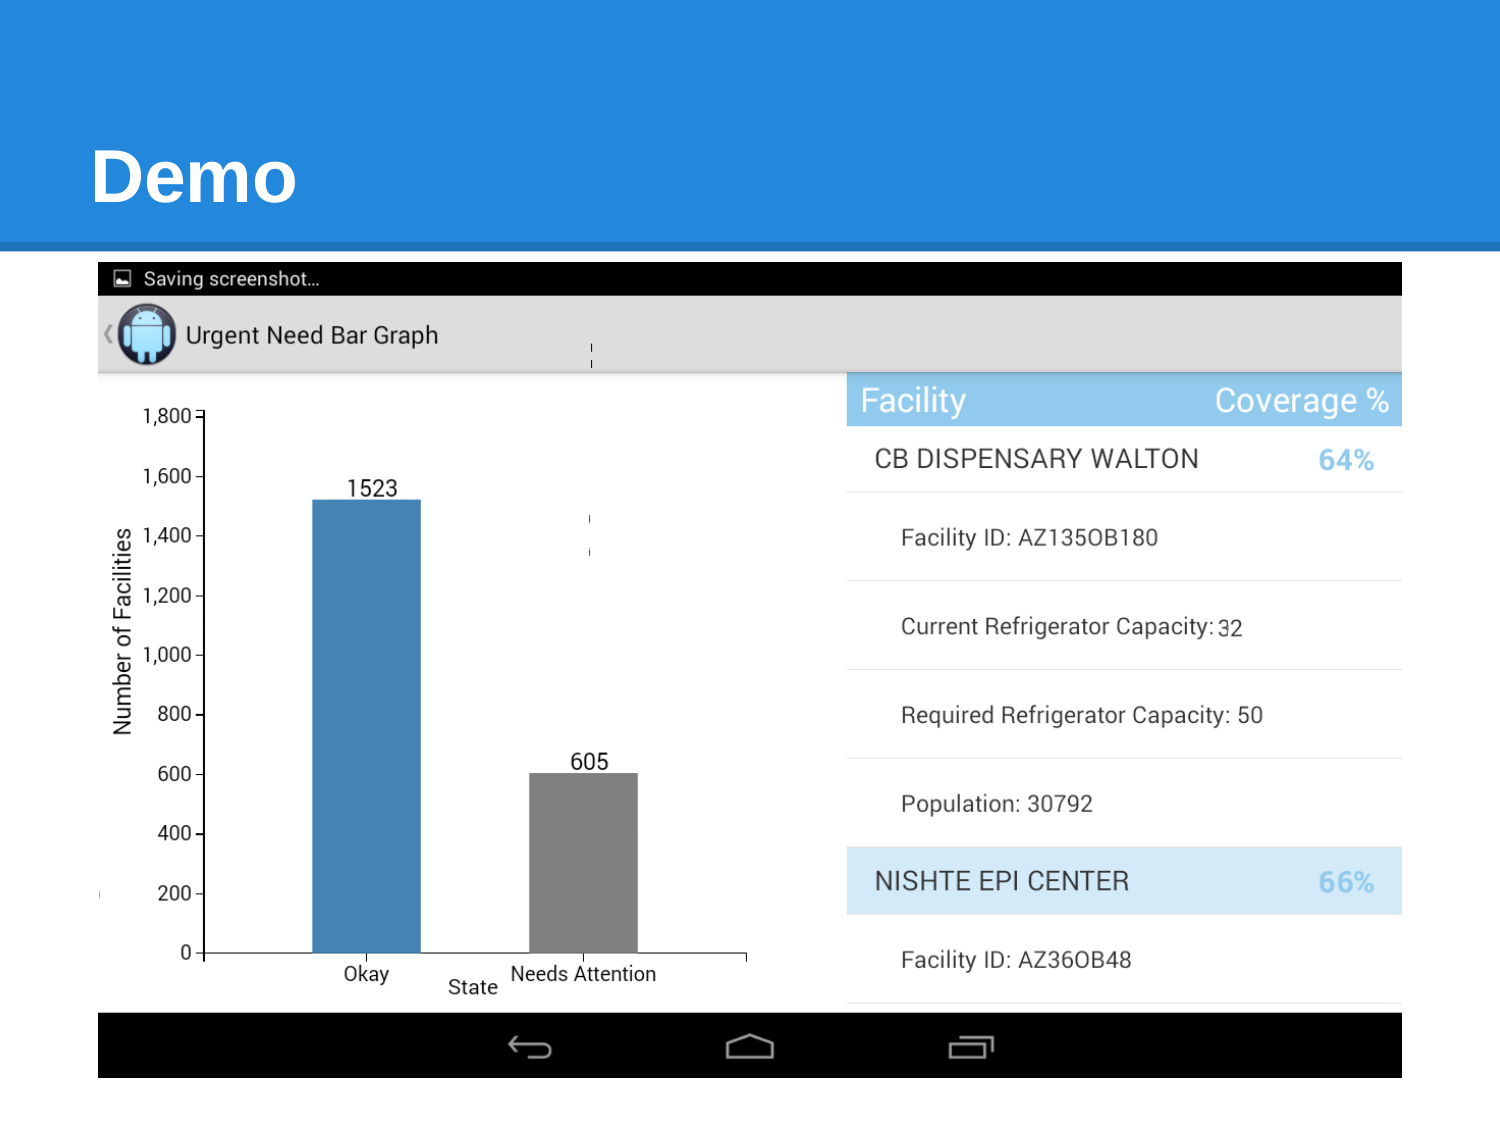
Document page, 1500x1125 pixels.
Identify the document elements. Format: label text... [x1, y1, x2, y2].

picture [97, 262, 1403, 1078]
title Demo [75, 45, 1425, 233]
